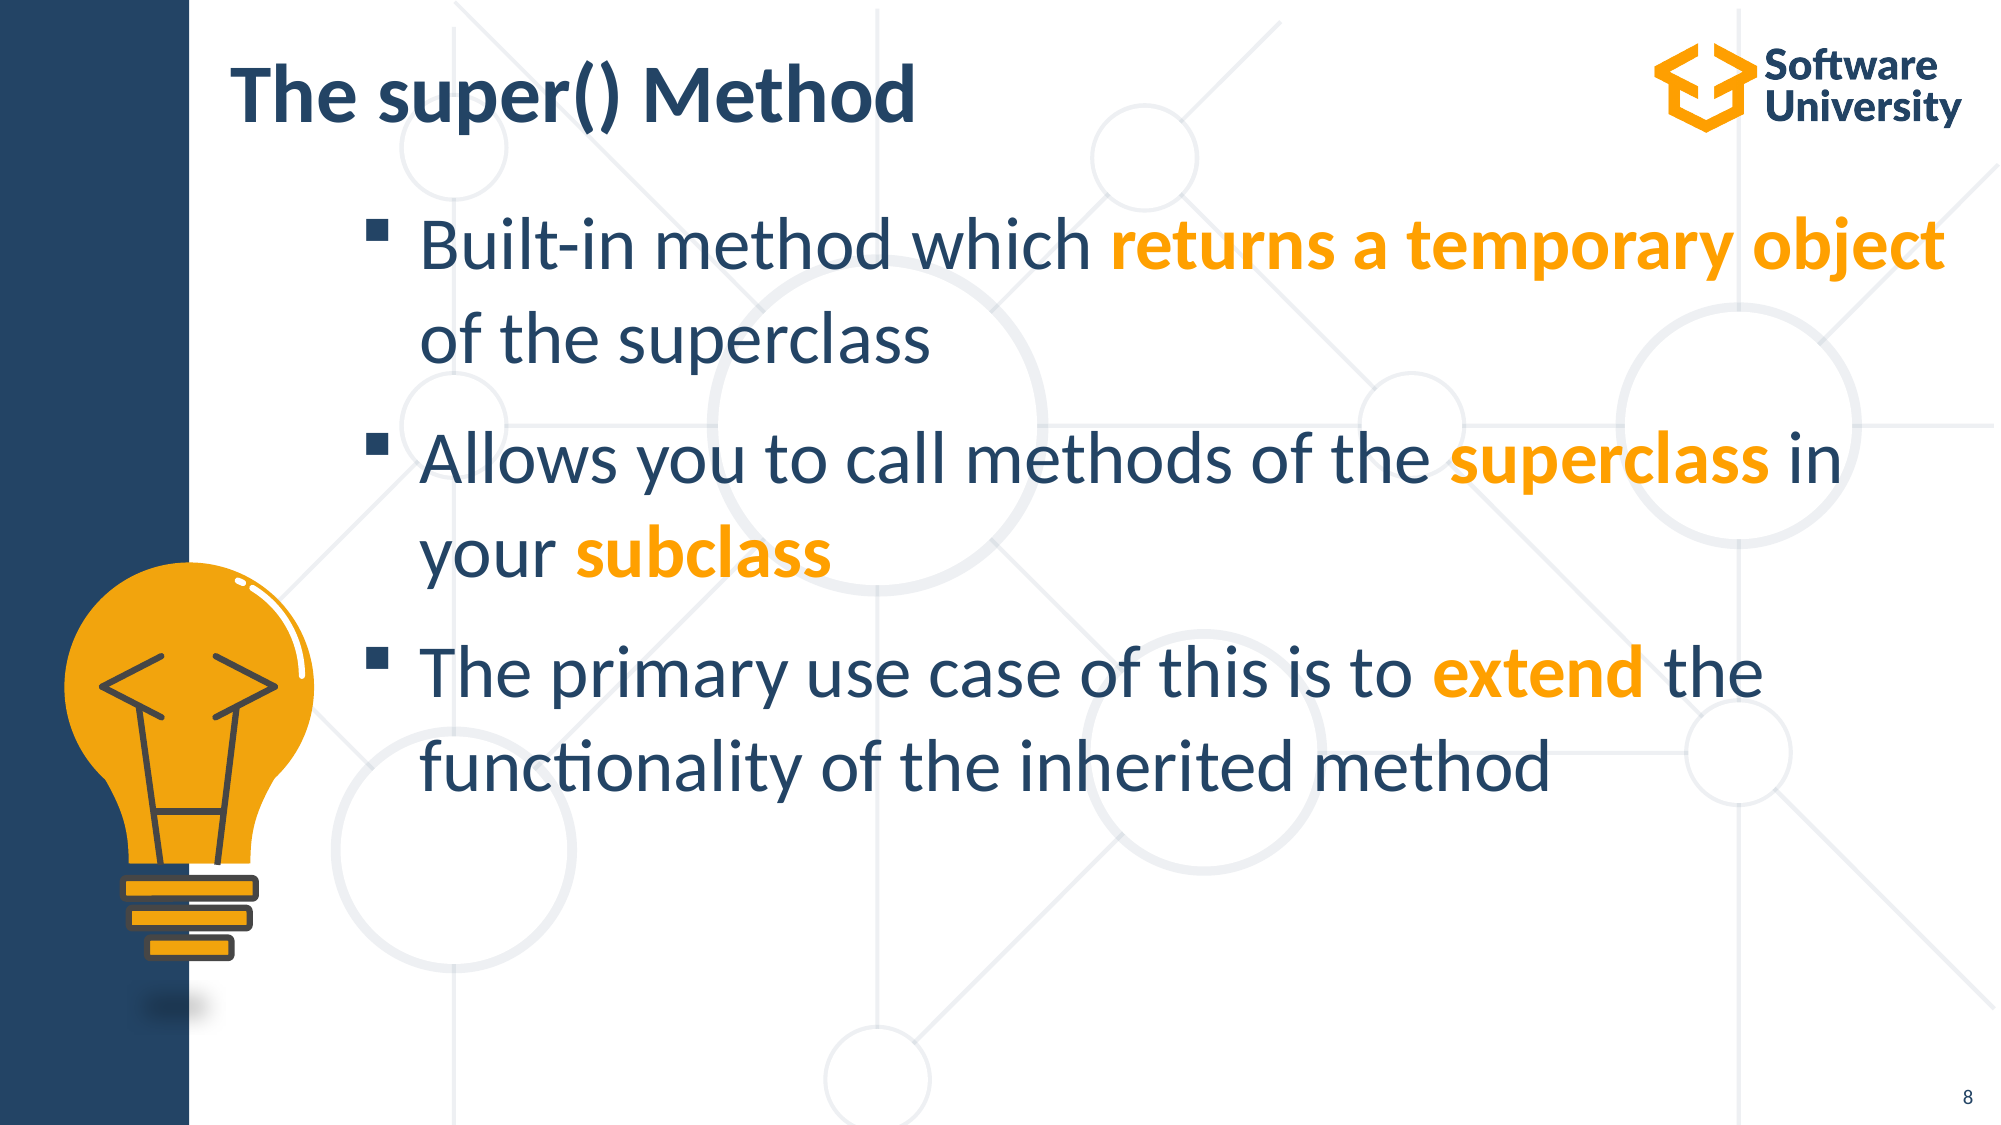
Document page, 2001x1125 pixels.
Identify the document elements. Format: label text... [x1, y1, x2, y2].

picture [1641, 31, 1973, 145]
text_box 8 [1927, 1067, 1989, 1116]
text_box Built-in method which returns a temporary object of the superclass Allows you to call methods of the superclass in your subclass The primary use case of this is to extend the functionality of the inherited method [342, 183, 1968, 1094]
text_box The super() Method [212, 16, 1628, 162]
